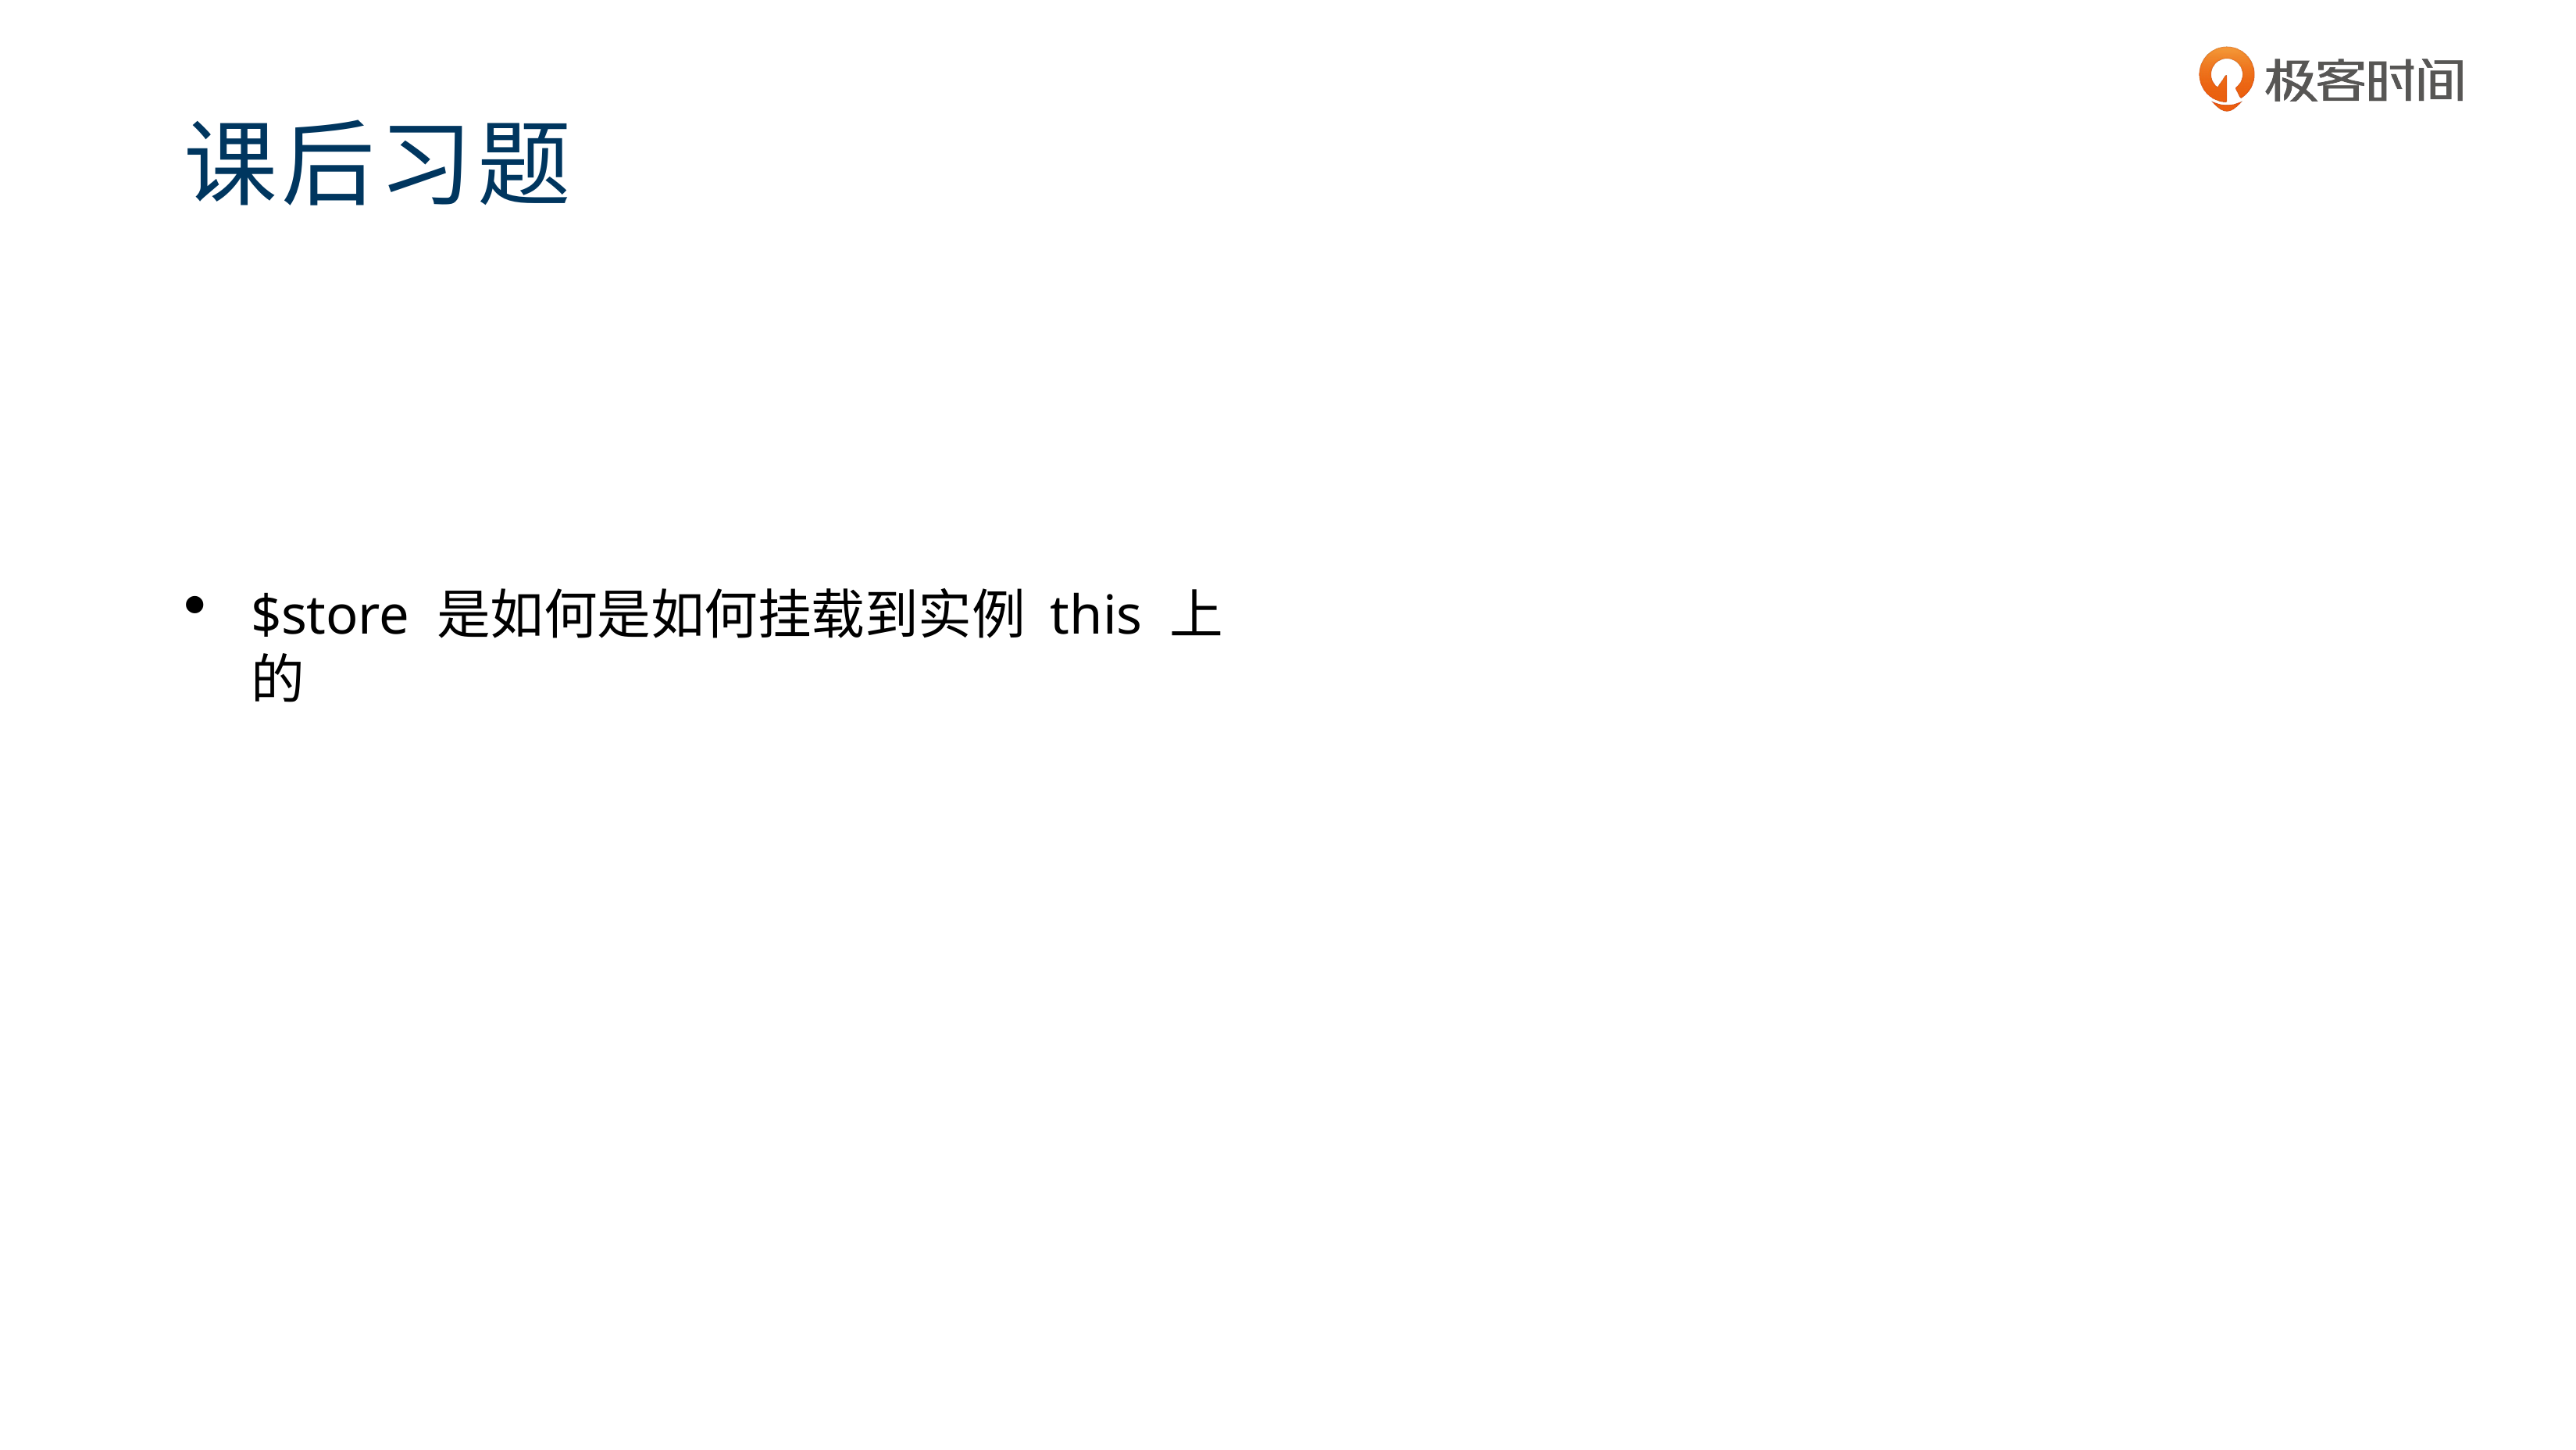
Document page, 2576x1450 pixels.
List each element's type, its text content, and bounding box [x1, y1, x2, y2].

title 课后习题 [182, 102, 573, 347]
picture [2199, 46, 2463, 112]
text_box $store 是如何是如何挂载到实例 this 上的 [182, 579, 1251, 709]
